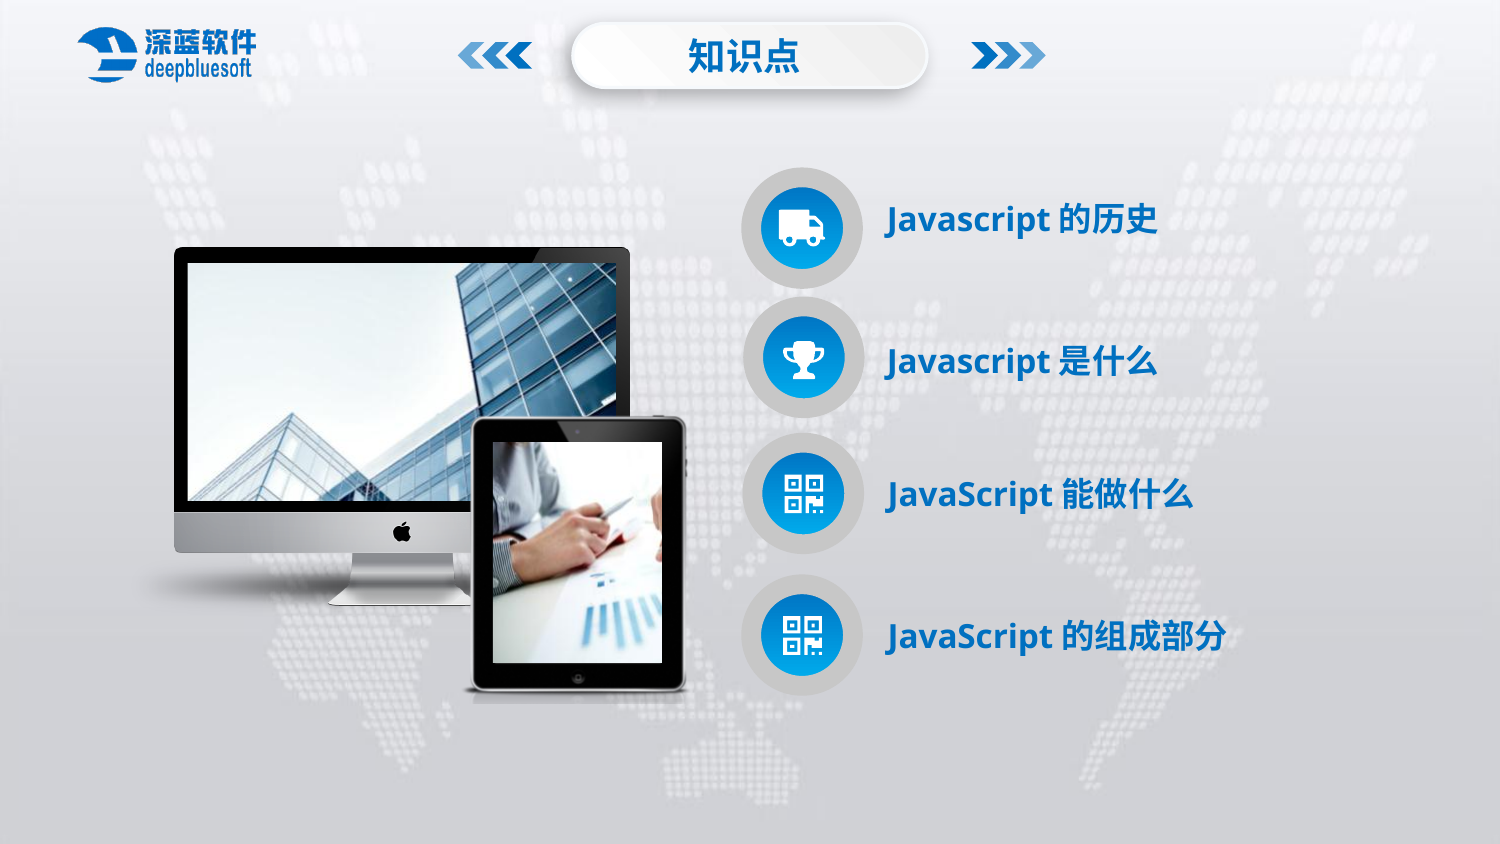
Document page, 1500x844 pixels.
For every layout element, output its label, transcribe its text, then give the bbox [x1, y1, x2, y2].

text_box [752, 306, 855, 409]
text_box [750, 584, 854, 687]
text_box Javascript的历史 [872, 191, 1174, 246]
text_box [750, 177, 854, 280]
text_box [971, 41, 1046, 69]
text_box [570, 21, 930, 90]
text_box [129, 226, 671, 637]
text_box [457, 407, 698, 704]
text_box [752, 442, 855, 545]
text_box JavaScript能做什么 [872, 465, 1210, 521]
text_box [457, 41, 533, 69]
text_box Javascript是什么 [872, 332, 1174, 388]
text_box 知识点 [615, 28, 875, 82]
text_box JavaScript的组成部分 [873, 607, 1243, 663]
picture [0, 0, 1500, 844]
